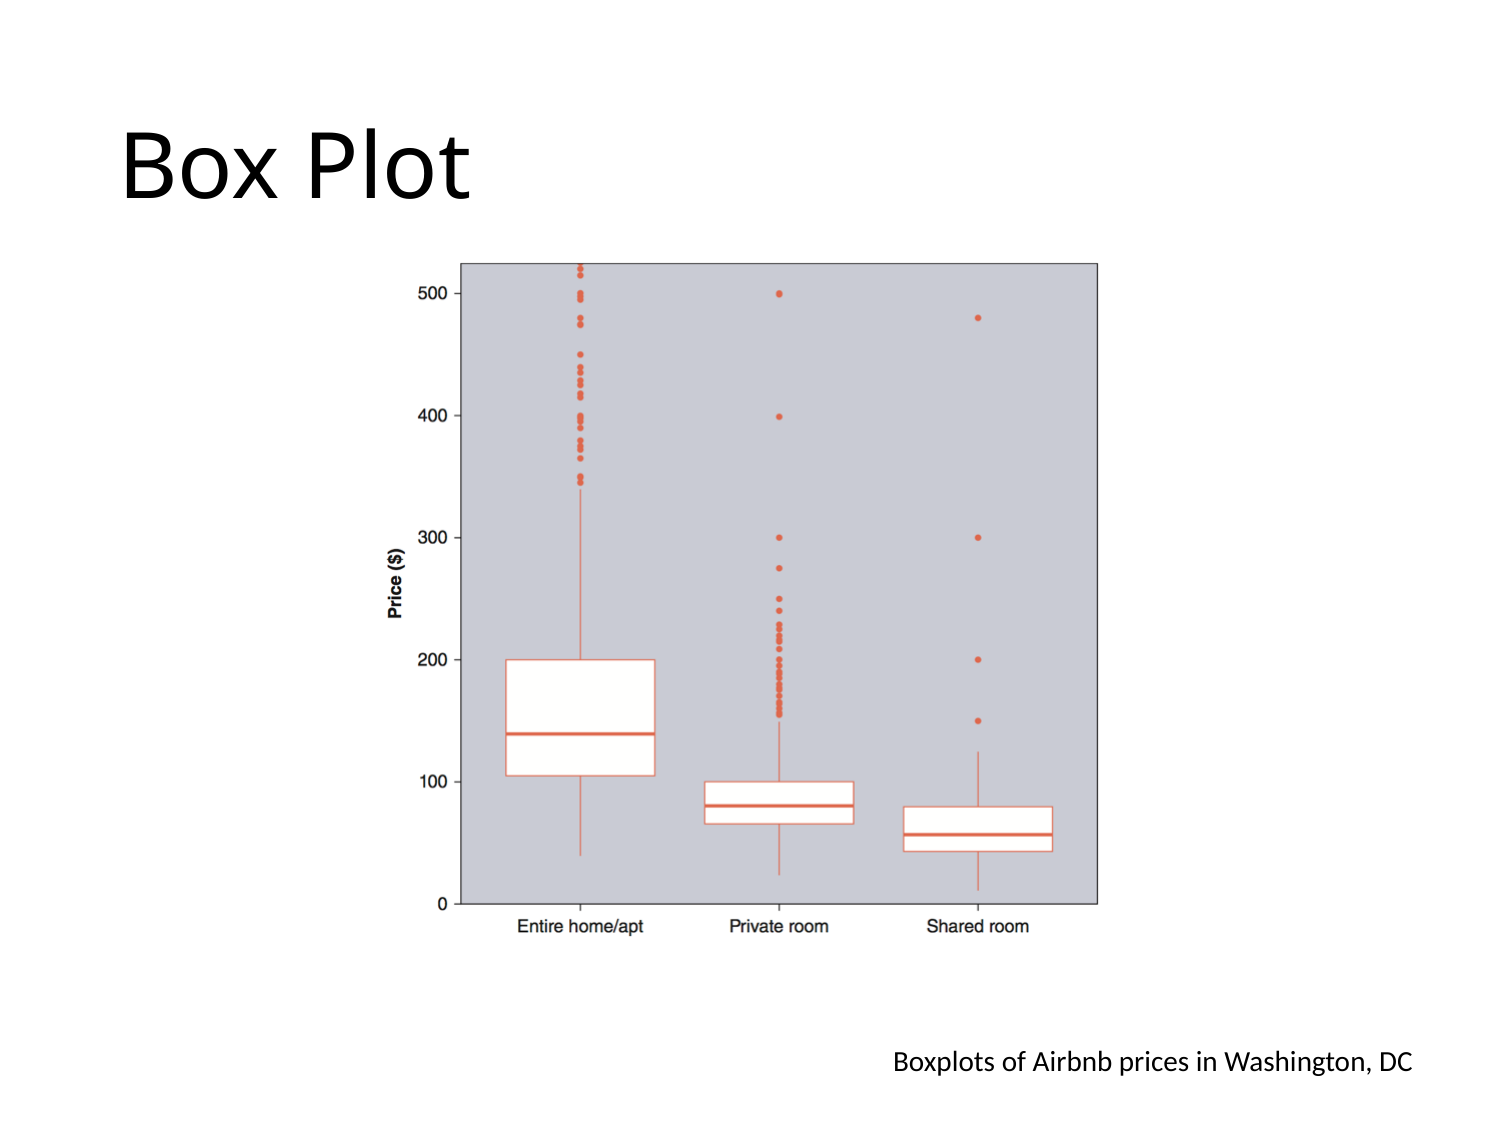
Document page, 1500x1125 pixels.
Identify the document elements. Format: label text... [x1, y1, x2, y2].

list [375, 230, 1125, 945]
title Box Plot [103, 59, 1397, 278]
text_box Boxplots of Airbnb prices in Washington, DC [878, 1035, 1435, 1086]
